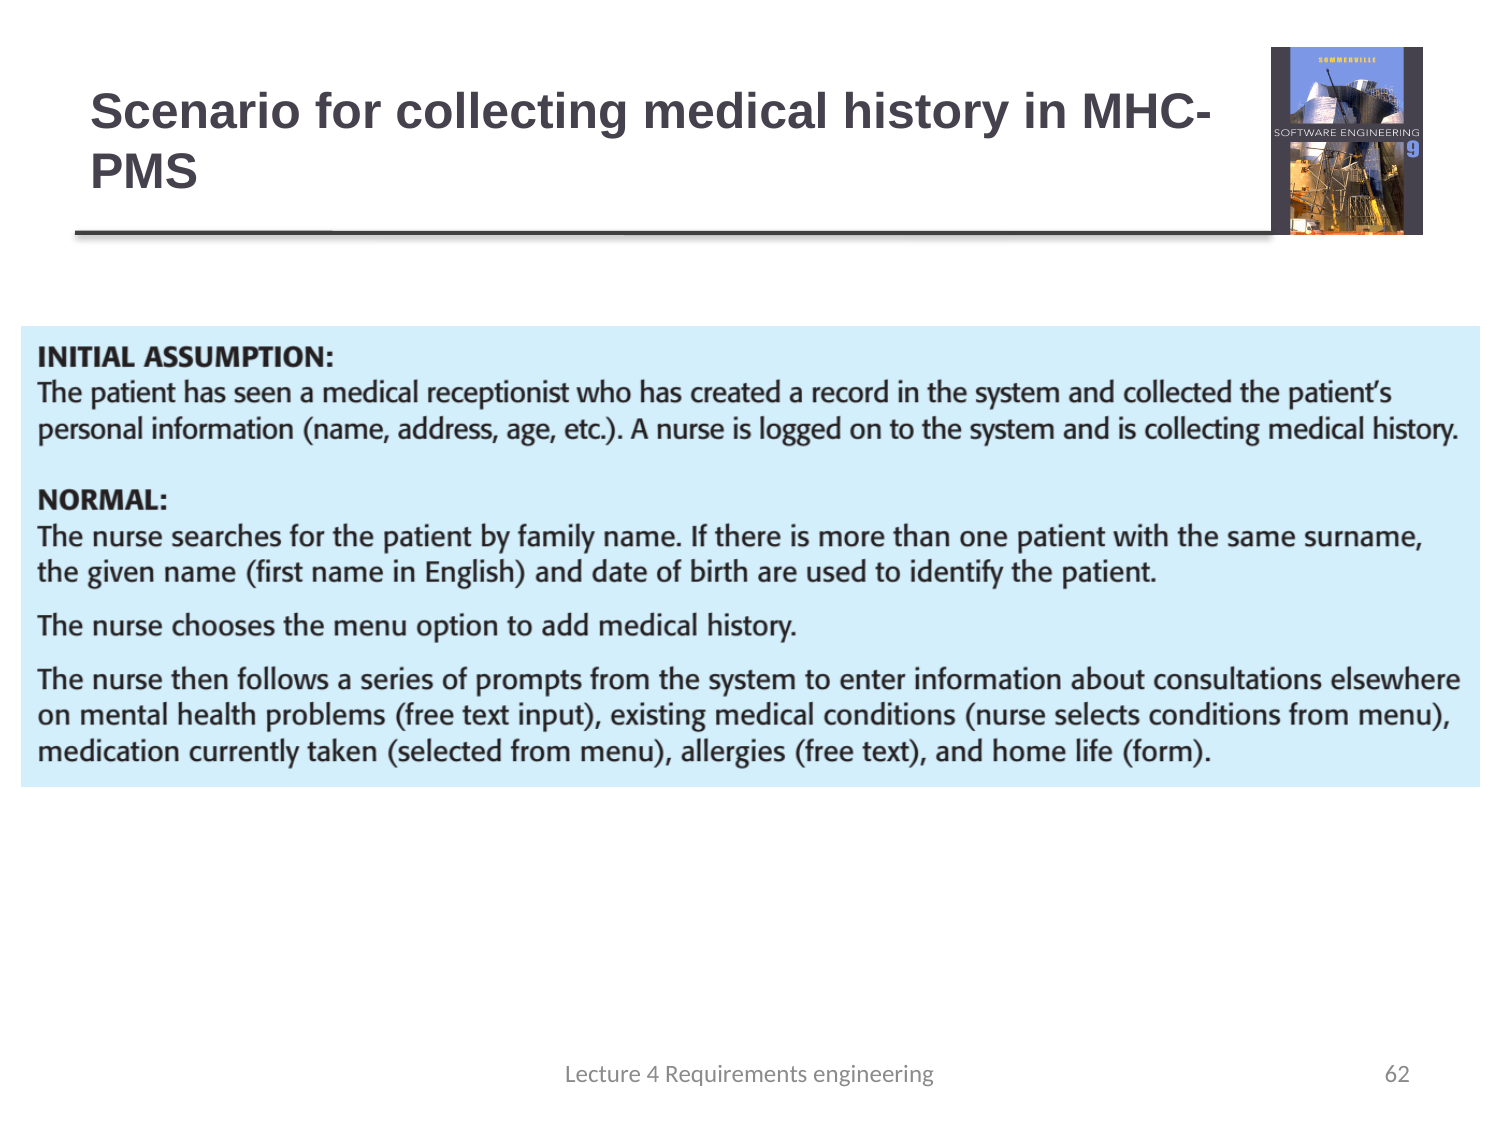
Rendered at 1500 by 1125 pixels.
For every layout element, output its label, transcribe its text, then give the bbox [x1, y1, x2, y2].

picture [1272, 47, 1423, 235]
title Scenario for collecting medical history in MHC-PMS [74, 44, 1272, 233]
slide_number 62 [1074, 1042, 1425, 1103]
picture [20, 326, 1480, 788]
footer Lecture 4 Requirements engineering [512, 1042, 988, 1103]
